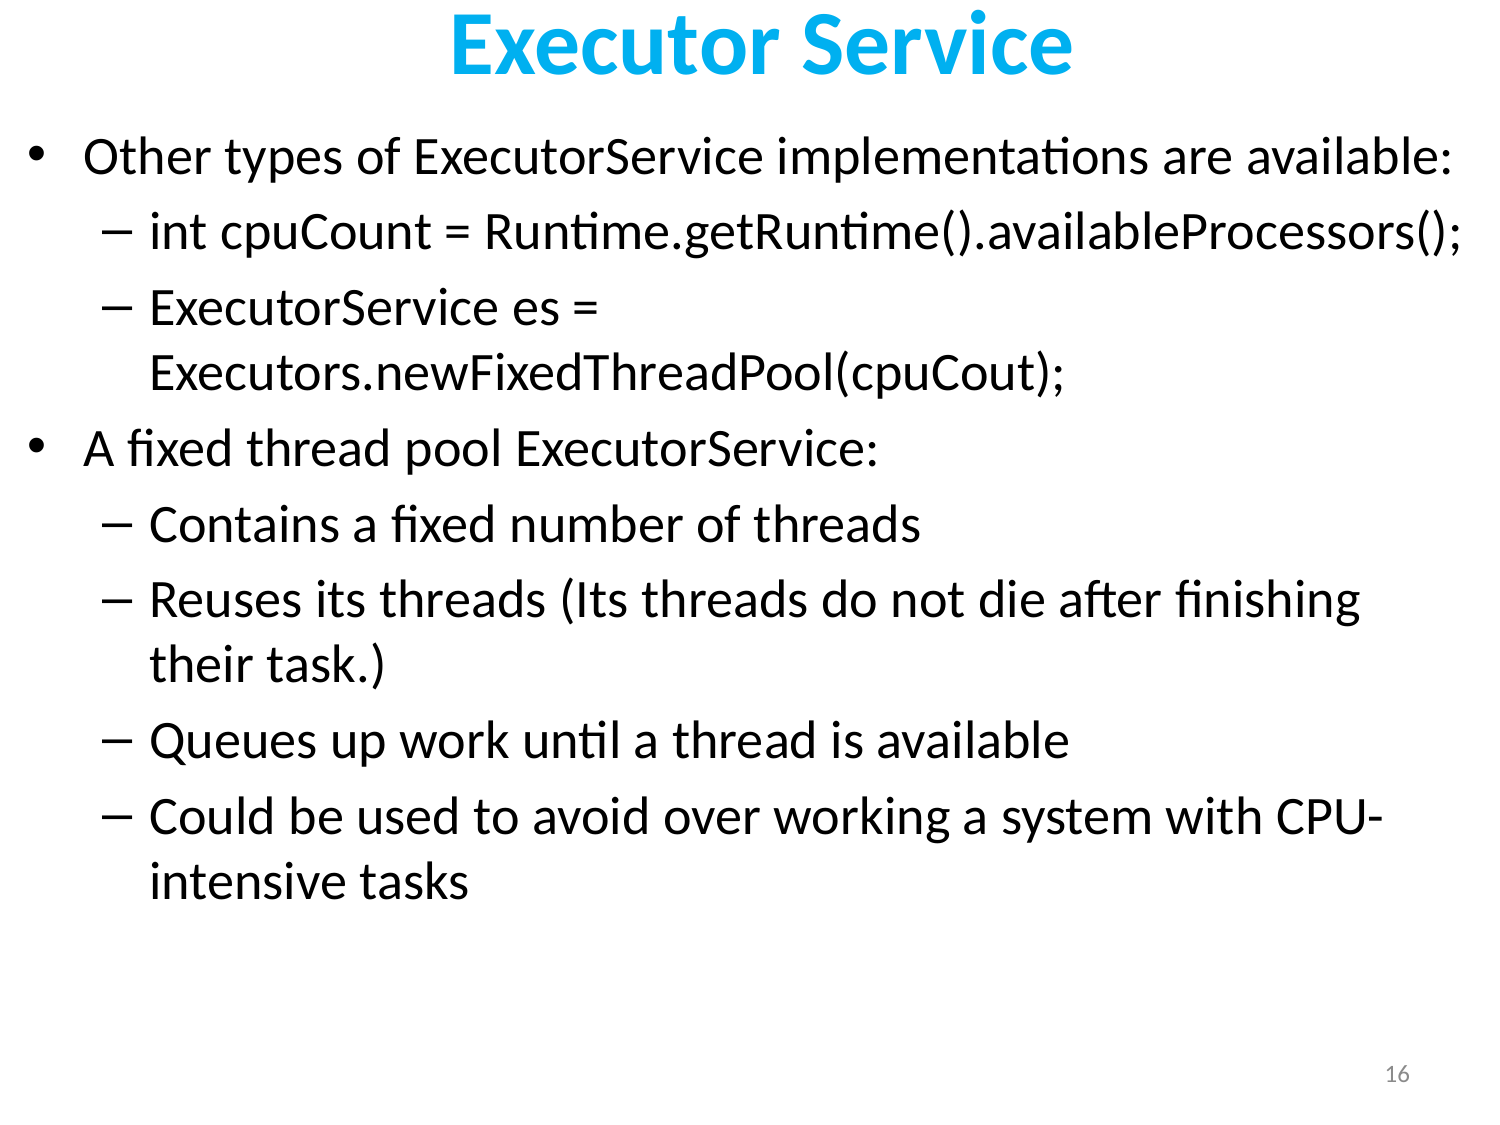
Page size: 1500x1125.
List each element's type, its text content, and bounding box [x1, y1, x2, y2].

slide_number 16 [1074, 1042, 1425, 1103]
list Other types of ExecutorService implementations are available: int cpuCount = Runtime.getRuntime().availableProcessors(); ExecutorService es = Executors.newFixedThreadPool(cpuCout); A fixed thread pool ExecutorService: Contains a fixed number of threads Reuses its threads (Its threads do not die after finishing their task.) Queues up work until a thread is available Could be used to avoid over working a system with CPU-intensive tasks [12, 112, 1488, 1006]
title Executor Service [49, 0, 1476, 76]
